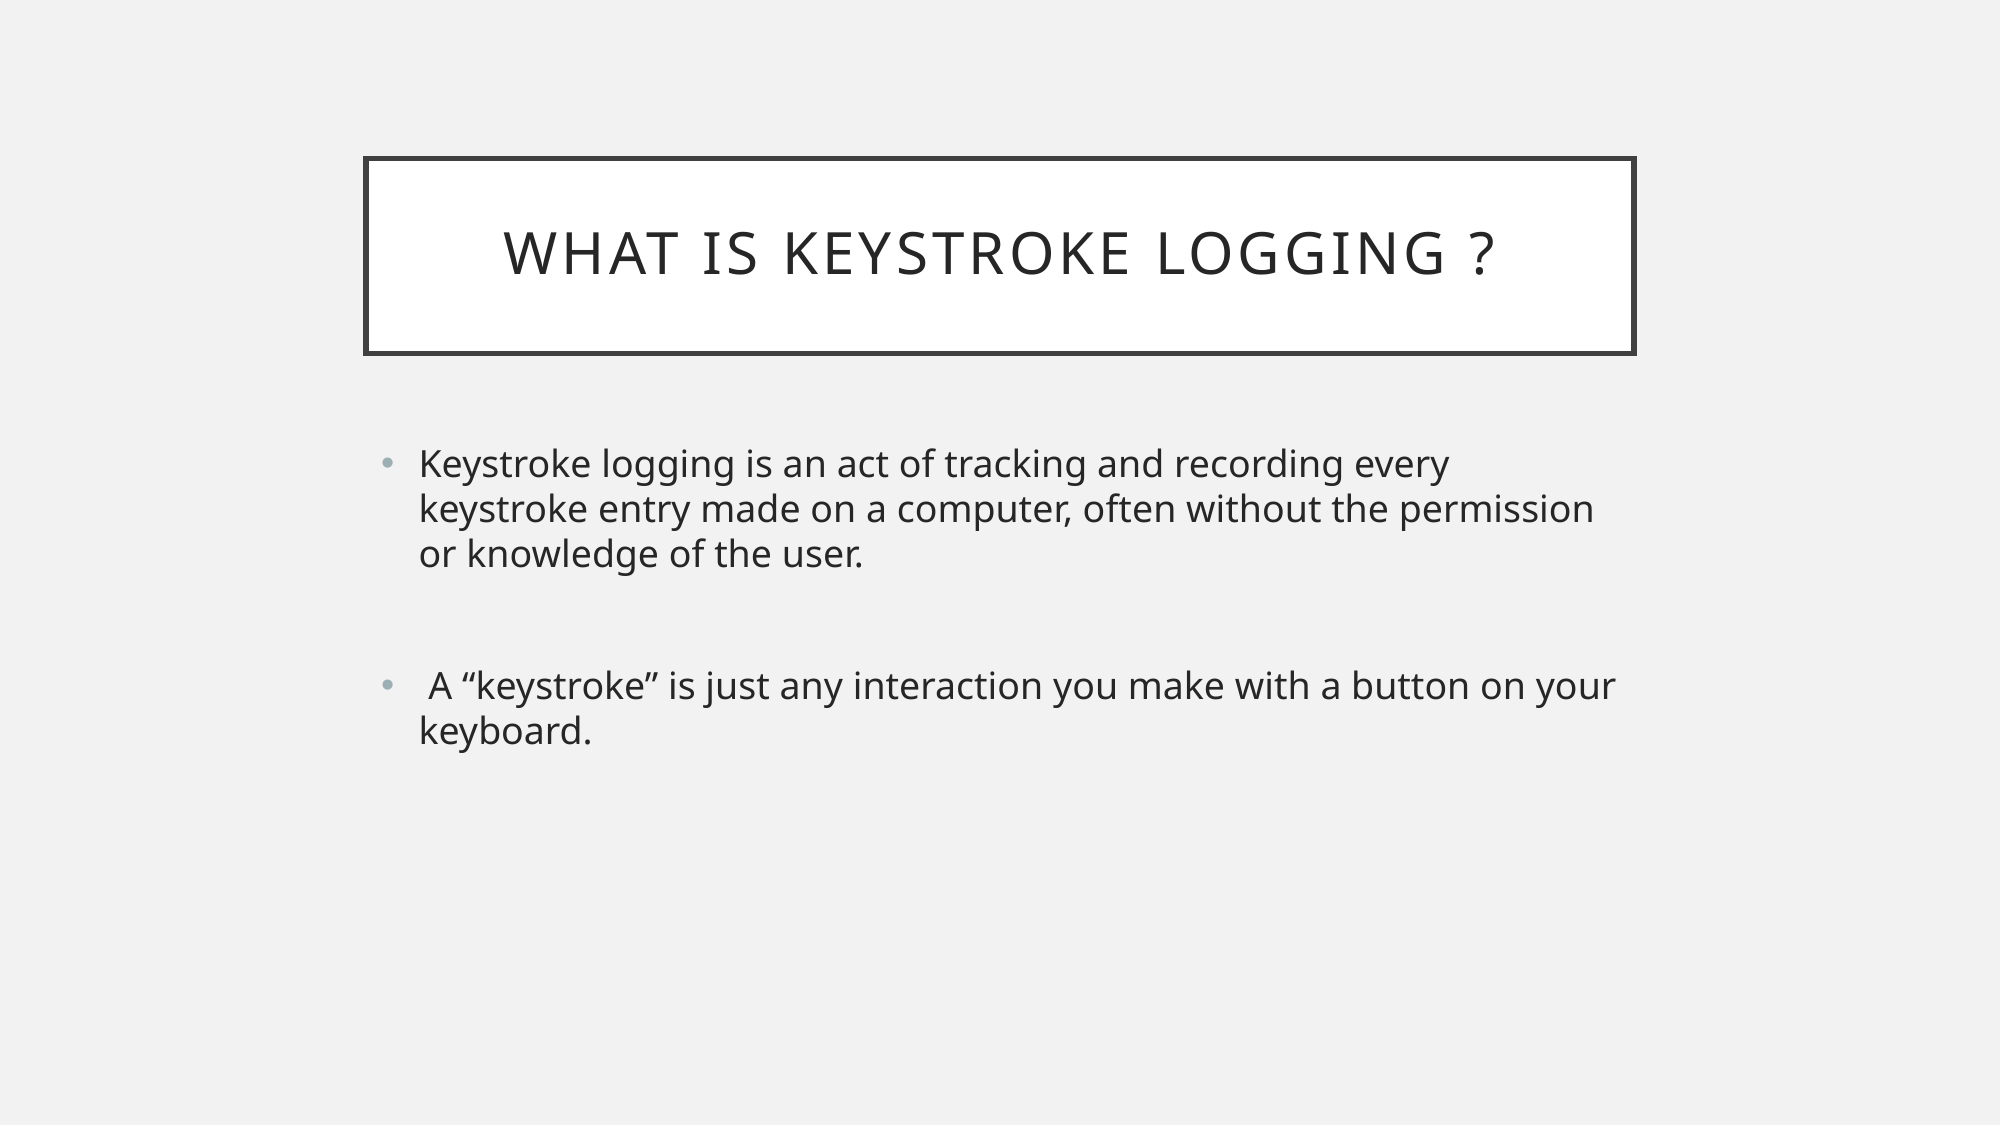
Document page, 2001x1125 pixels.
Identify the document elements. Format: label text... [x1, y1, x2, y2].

title What is keystroke logging ? [363, 156, 1637, 356]
list Keystroke logging is an act of tracking and recording every keystroke entry made on a computer, often without the permission or knowledge of the user. A “keystroke” is just any interaction you make with a button on your keyboard. [366, 432, 1634, 942]
